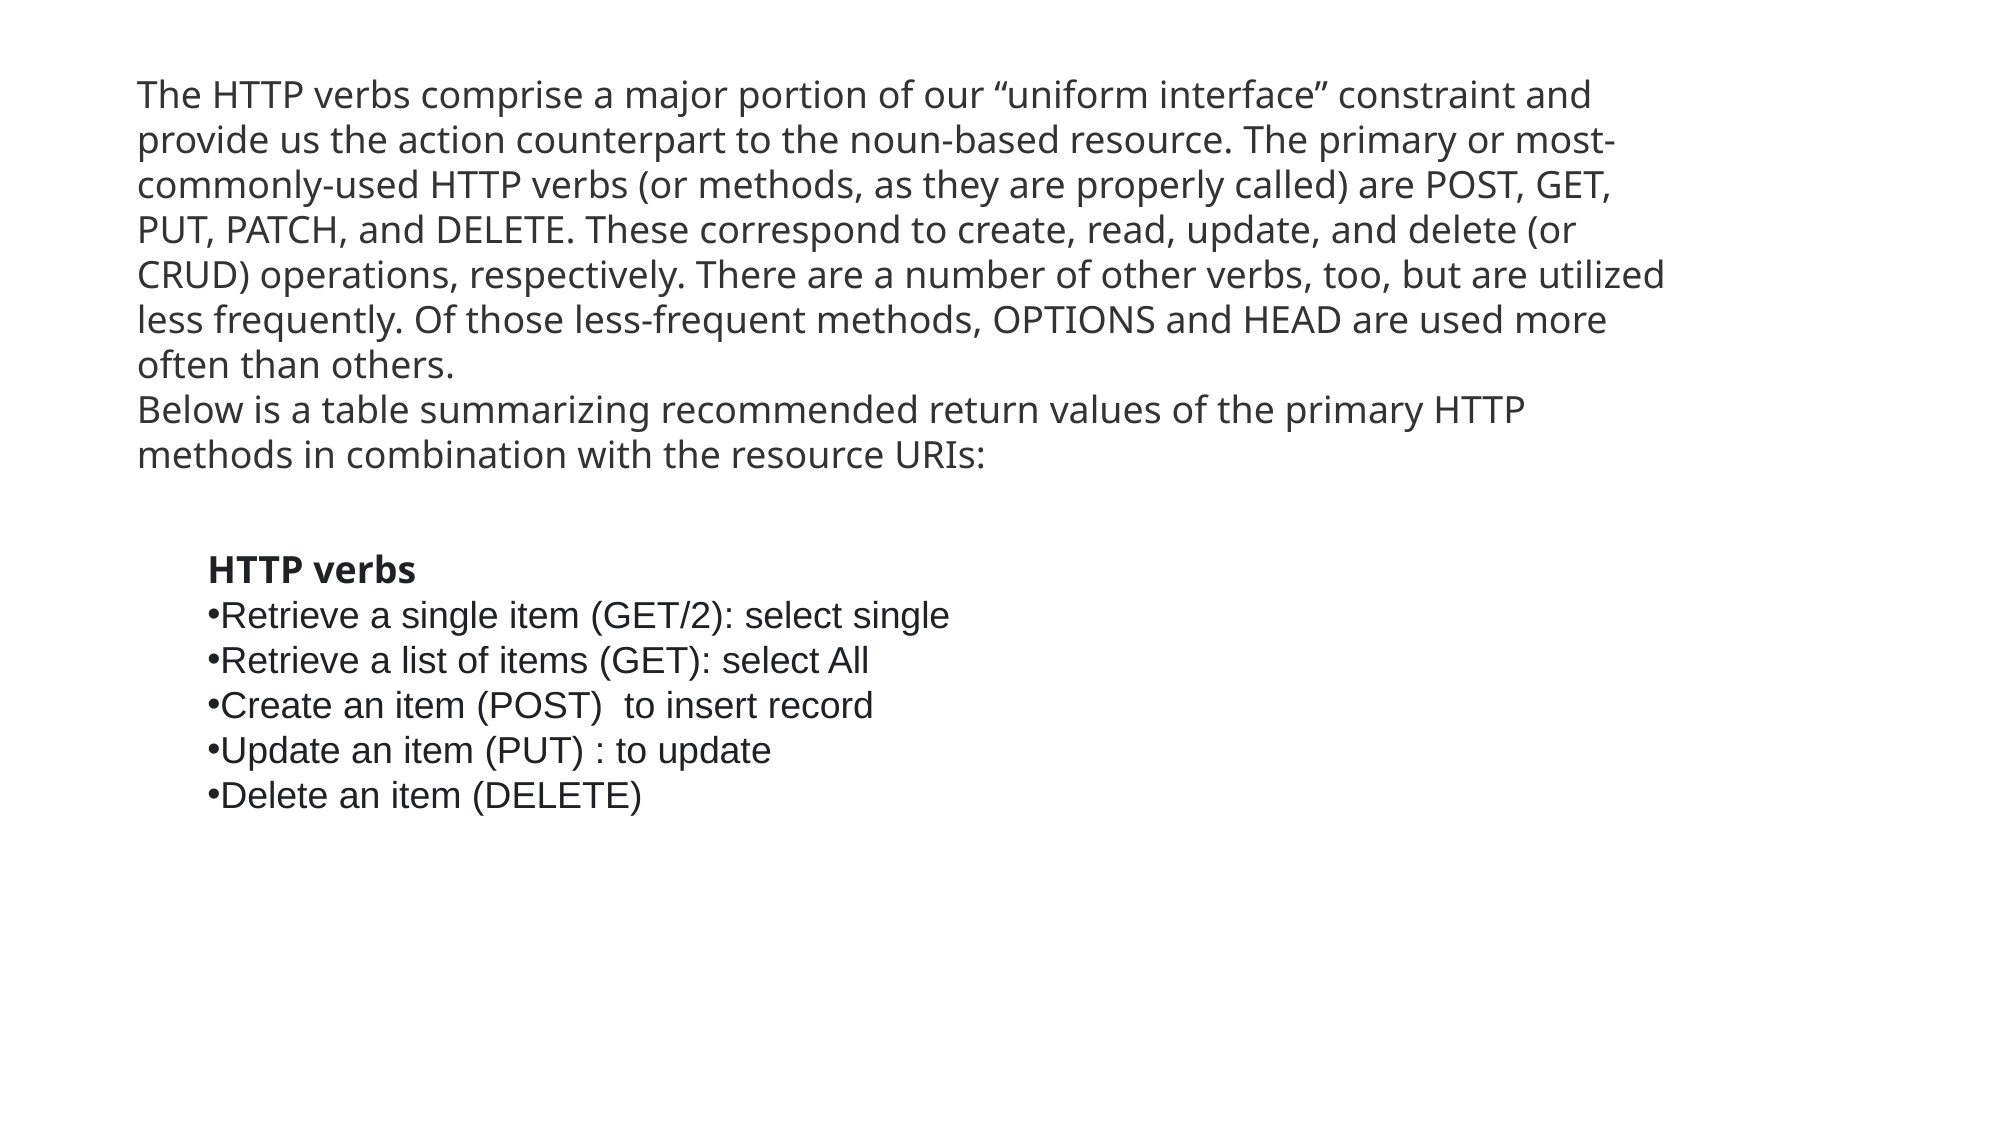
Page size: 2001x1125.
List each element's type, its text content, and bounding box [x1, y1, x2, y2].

text_box The HTTP verbs comprise a major portion of our “uniform interface” constraint and provide us the action counterpart to the noun-based resource. The primary or most-commonly-used HTTP verbs (or methods, as they are properly called) are POST, GET, PUT, PATCH, and DELETE. These correspond to create, read, update, and delete (or CRUD) operations, respectively. There are a number of other verbs, too, but are utilized less frequently. Of those less-frequent methods, OPTIONS and HEAD are used more often than others. Below is a table summarizing recommended return values of the primary HTTP methods in combination with the resource URIs: [122, 64, 1682, 484]
text_box HTTP verbs Retrieve a single item (GET/2): select single Retrieve a list of items (GET): select All Create an item (POST) to insert record Update an item (PUT) : to update Delete an item (DELETE) [192, 538, 1193, 823]
